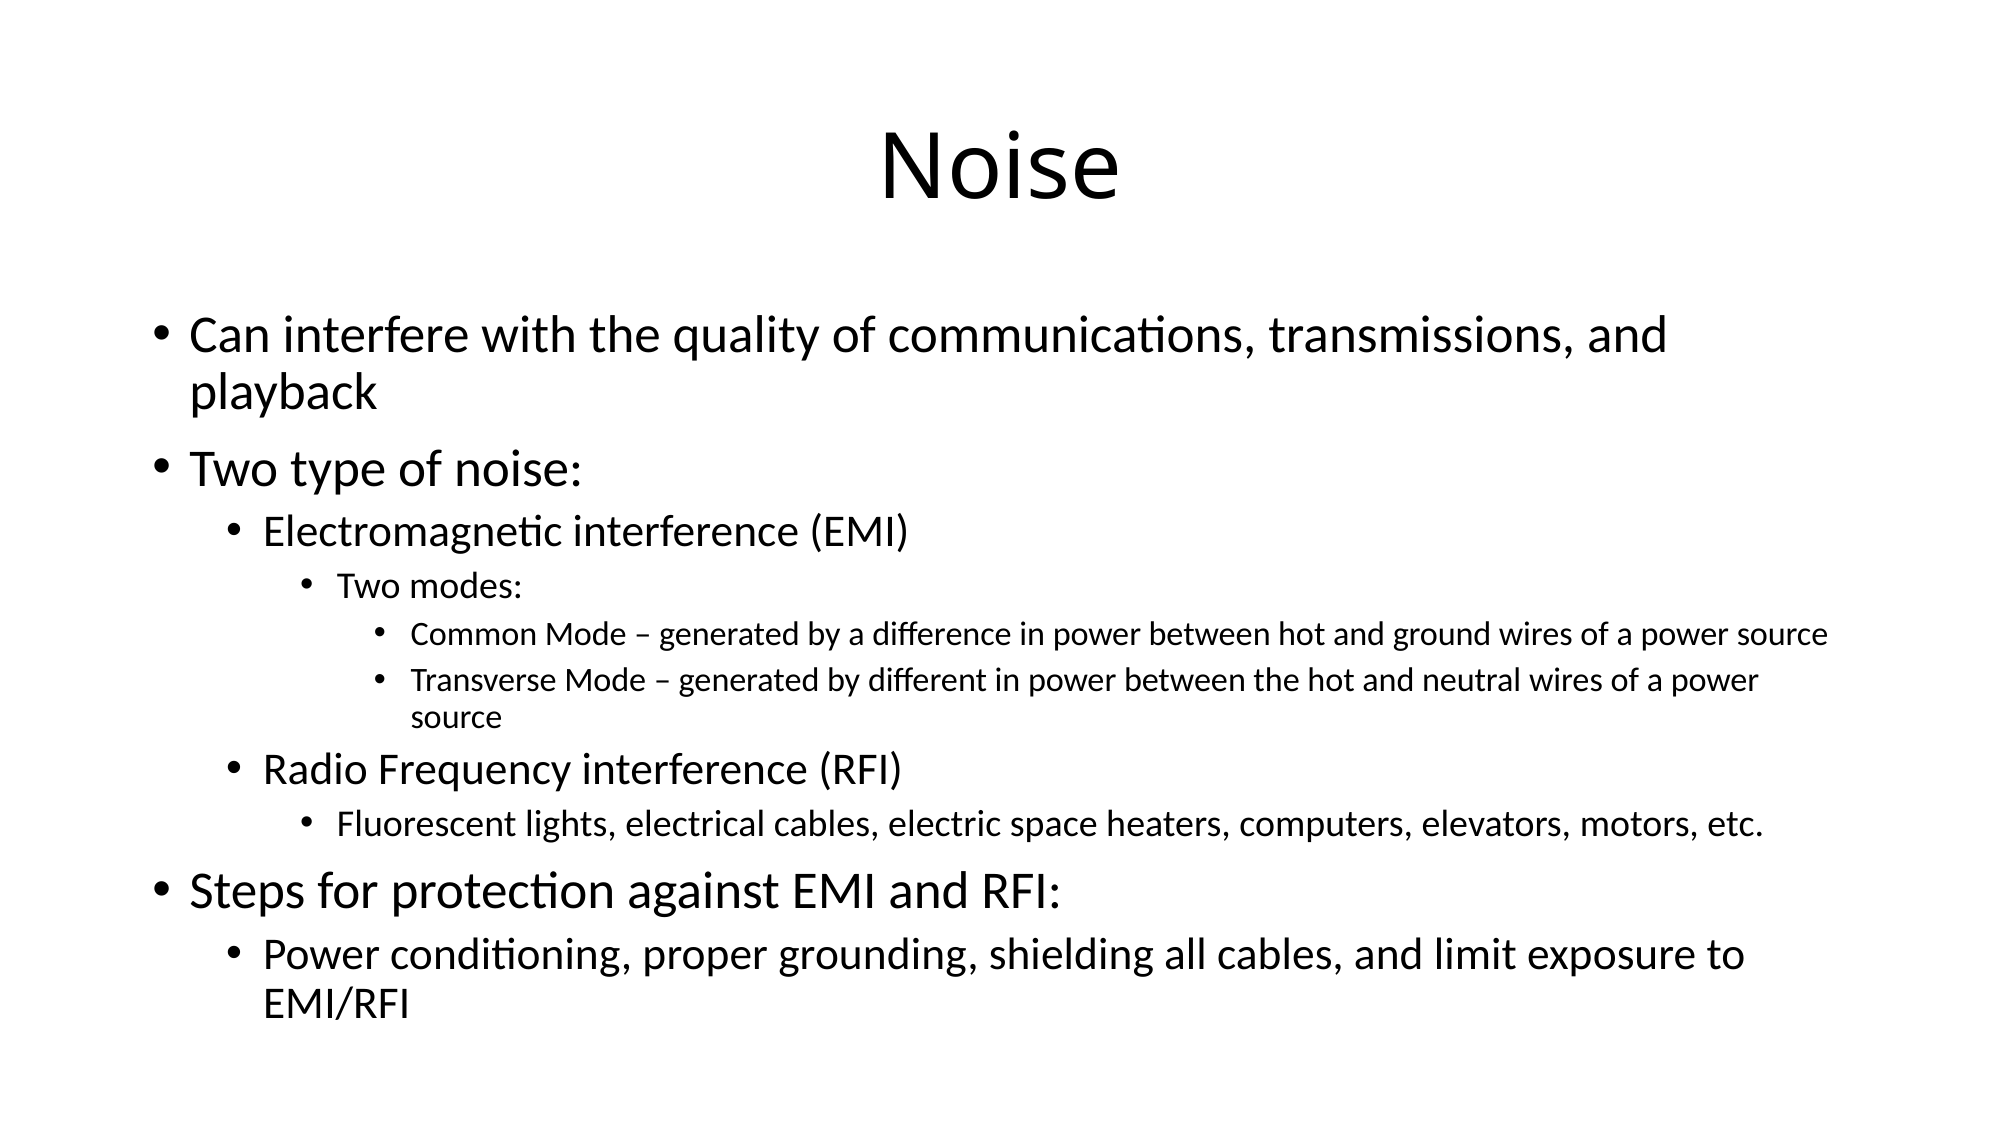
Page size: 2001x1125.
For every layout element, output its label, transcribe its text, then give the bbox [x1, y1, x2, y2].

title Noise [137, 59, 1863, 278]
list Can interfere with the quality of communications, transmissions, and playback Two type of noise: Electromagnetic interference (EMI) Two modes: Common Mode – generated by a difference in power between hot and ground wires of a power source Transverse Mode – generated by different in power between the hot and neutral wires of a power source Radio Frequency interference (RFI) Fluorescent lights, electrical cables, electric space heaters, computers, elevators, motors, etc. Steps for protection against EMI and RFI: Power conditioning, proper grounding, shielding all cables, and limit exposure to EMI/RFI [137, 299, 1863, 1073]
